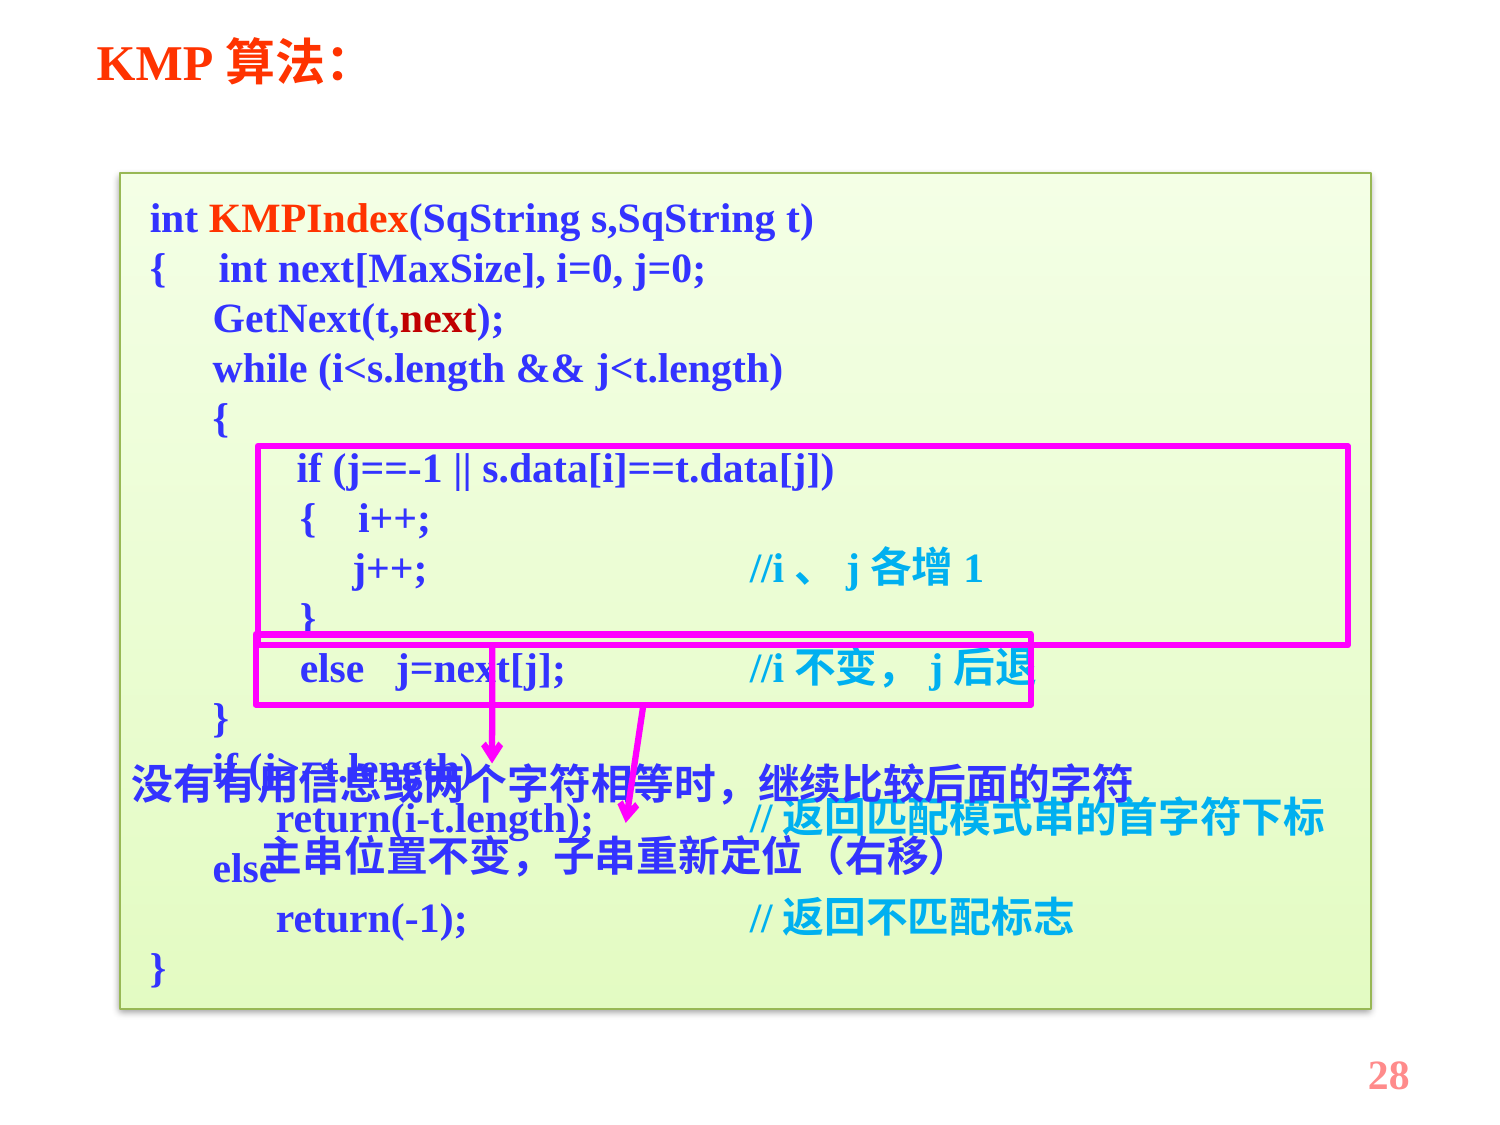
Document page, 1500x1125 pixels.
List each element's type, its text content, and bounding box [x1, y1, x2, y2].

slide_number 28 [1074, 1042, 1425, 1103]
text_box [116, 445, 1348, 817]
text_box KMP算法： [81, 23, 449, 99]
text_box int KMPIndex(SqString s,SqString t) { int next[MaxSize], i=0, j=0; GetNext(t,next); while (i<s.length && j<t.length) { if (j==-1 || s.data[i]==t.data[j]) { i++; j++; //i、j各增1 } else j=next[j]; //i不变，j后退 } if (j>=t.length) return(i-t.length); //返回匹配模式串的首字符下标 else return(-1); //返回不匹配标志 } [119, 172, 1372, 1010]
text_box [245, 634, 1032, 888]
